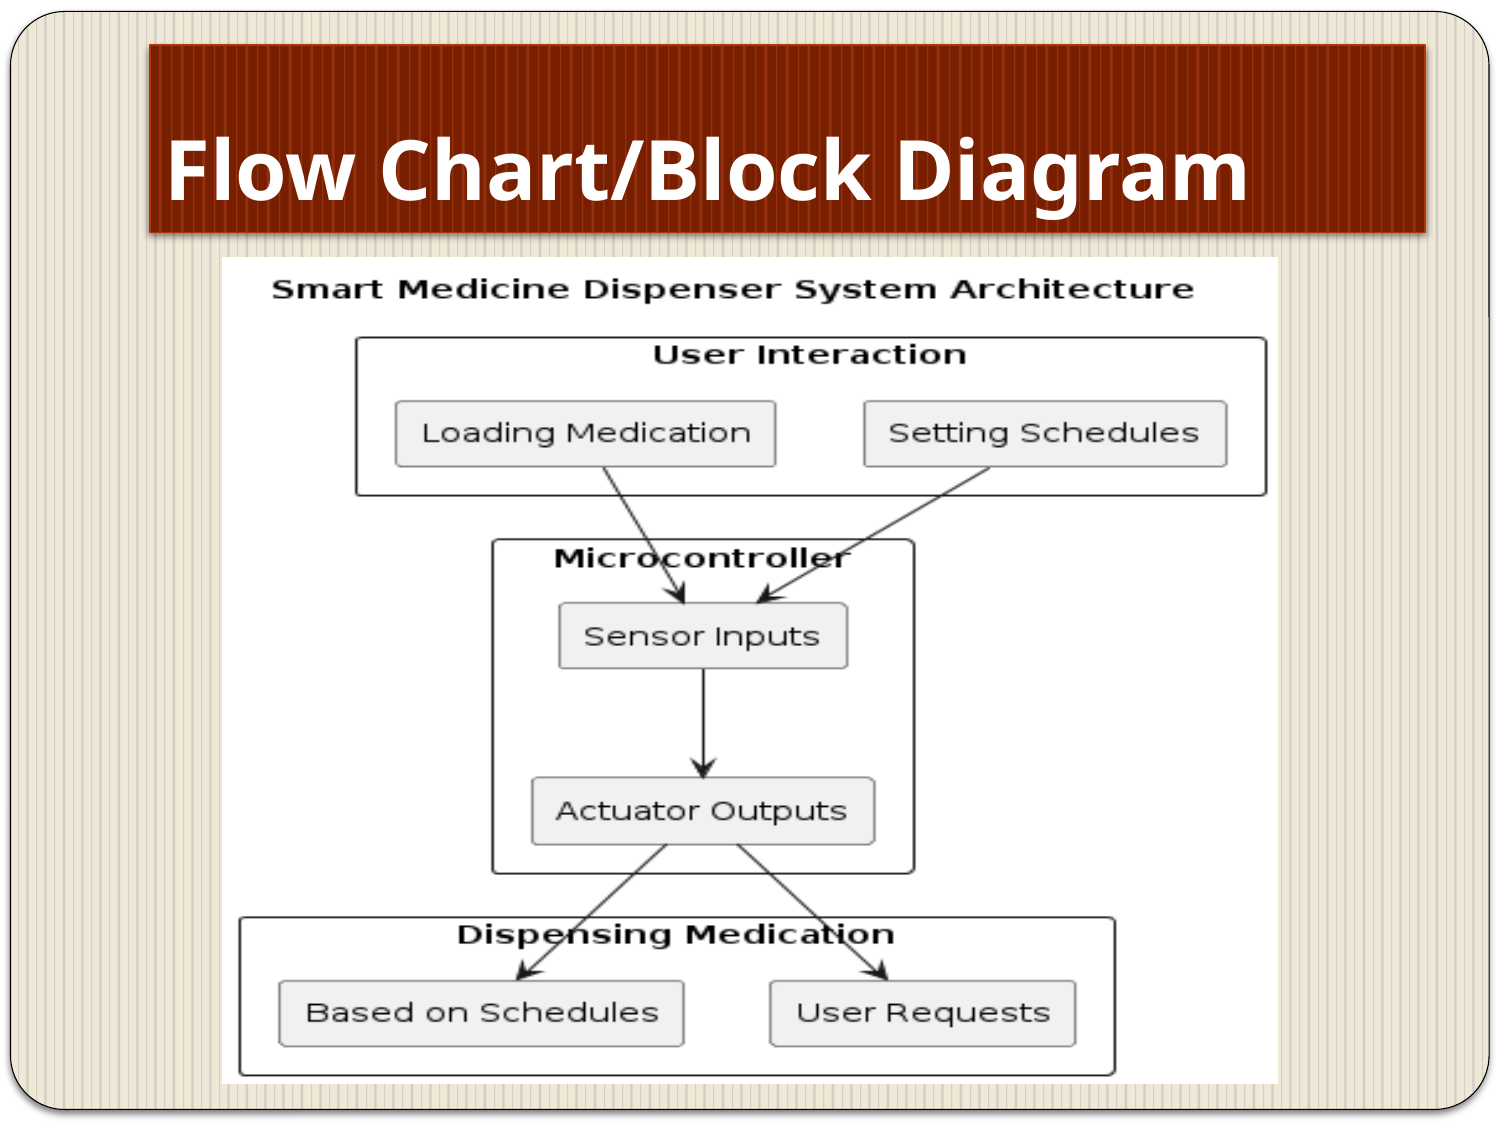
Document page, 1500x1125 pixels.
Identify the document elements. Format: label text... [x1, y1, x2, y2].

title Flow Chart/Block Diagram [149, 44, 1426, 233]
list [222, 257, 1278, 1085]
